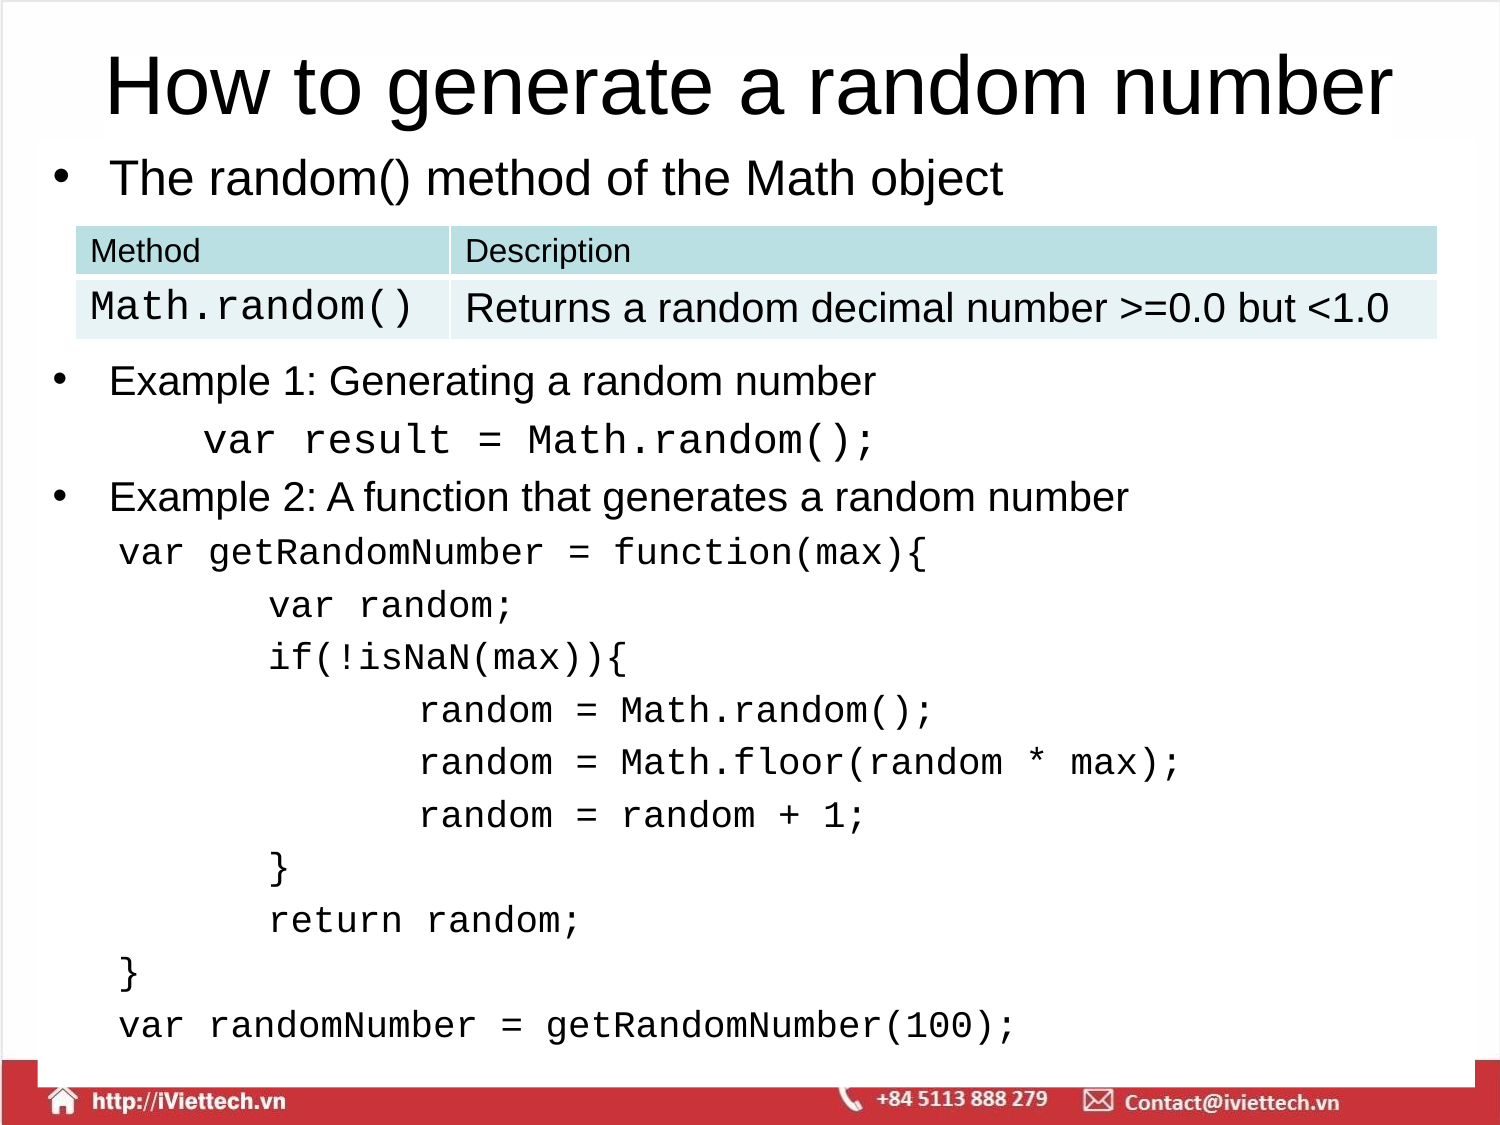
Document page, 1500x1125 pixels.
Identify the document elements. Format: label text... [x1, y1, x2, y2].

table_cell Returns a random decimal number >=0.0 but <1.0 [451, 280, 1437, 339]
table_header Description [451, 226, 1437, 274]
list The random() method of the Math object Example 1: Generating a random number var result = Math.random(); Example 2: A function that generates a random number var getRandomNumber = function(max){ var random; if(!isNaN(max)){ random = Math.random(); random = Math.floor(random * max); random = random + 1; } return random; } var randomNumber = getRandomNumber(100); [37, 137, 1475, 1088]
title How to generate a random number [75, 12, 1425, 150]
table_cell Math.random() [76, 280, 449, 339]
table_header Method [76, 226, 449, 274]
picture [0, 0, 1500, 1125]
